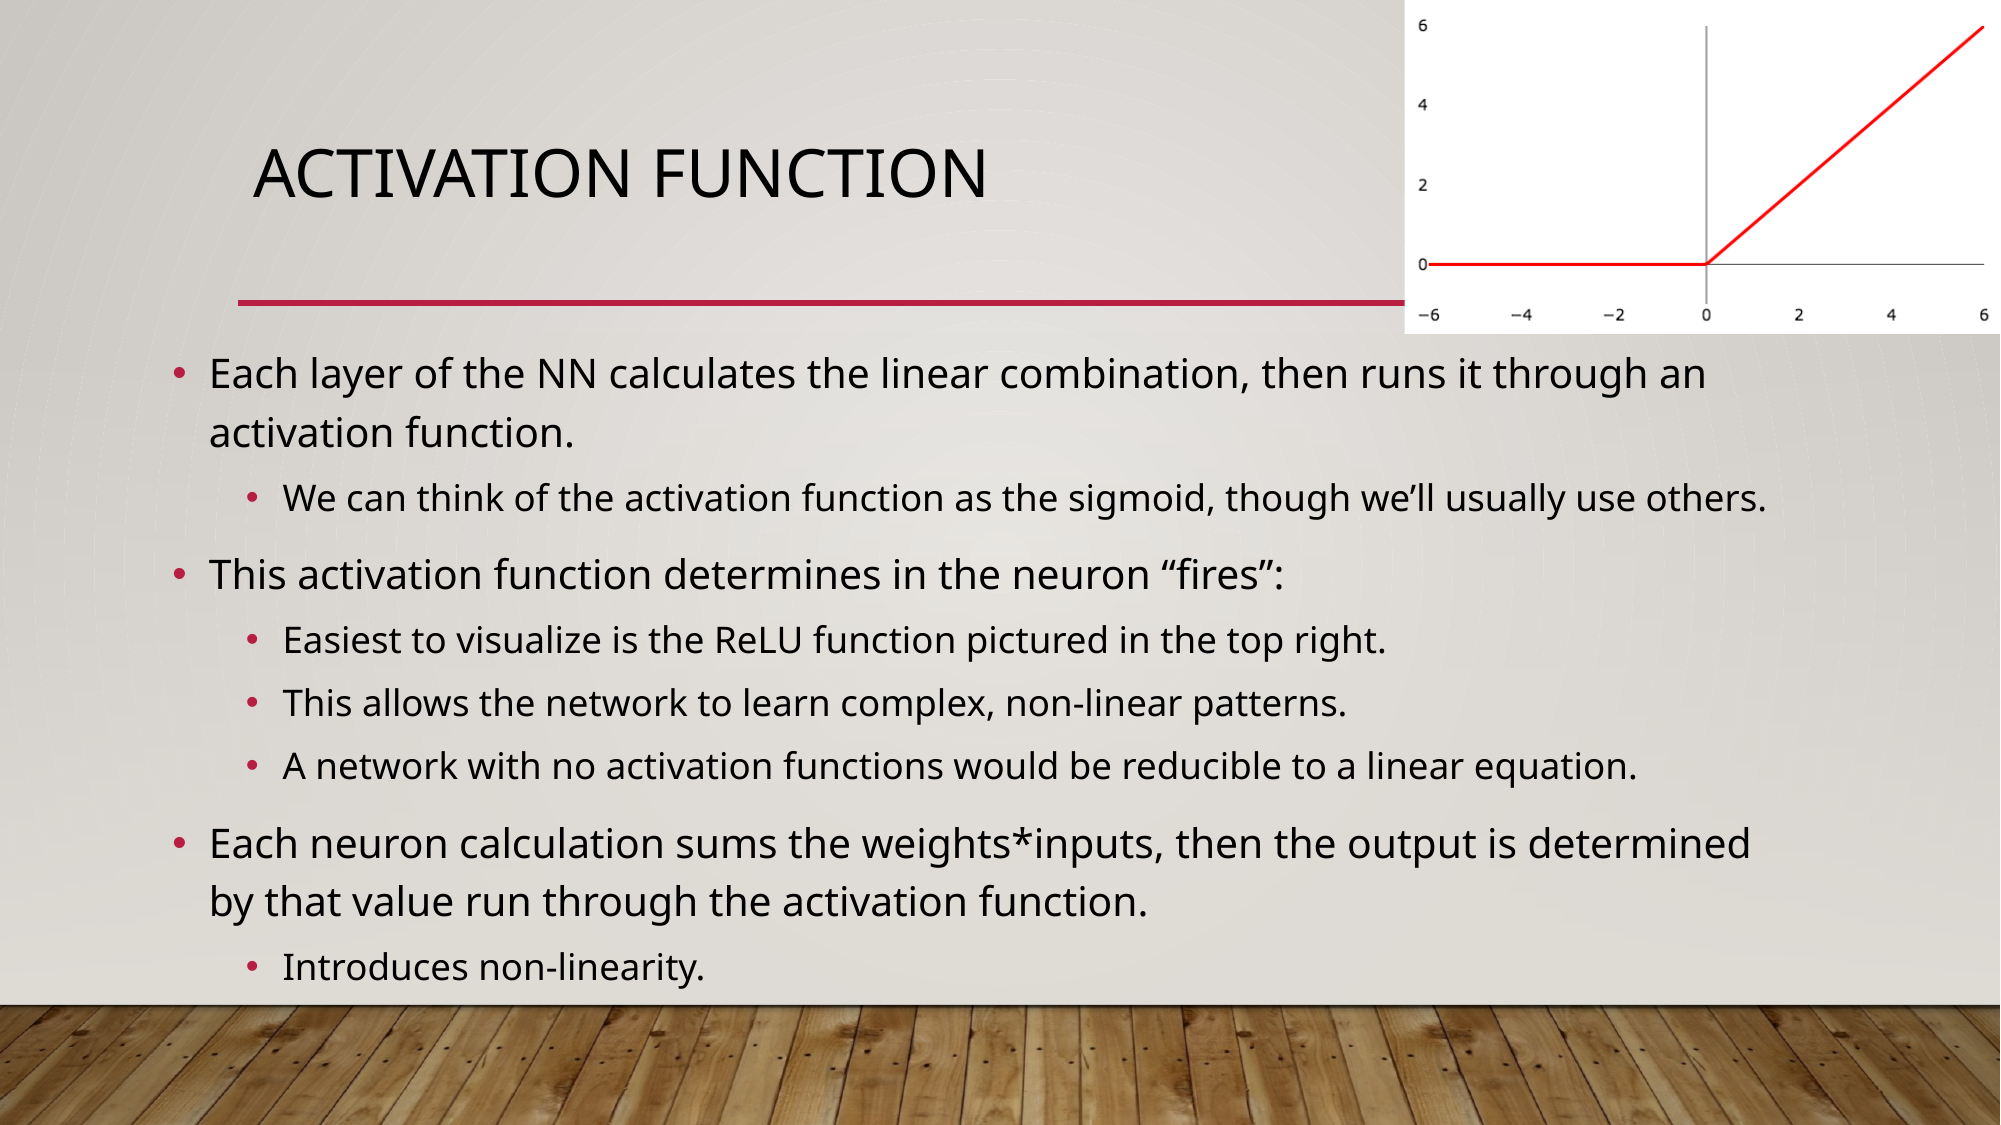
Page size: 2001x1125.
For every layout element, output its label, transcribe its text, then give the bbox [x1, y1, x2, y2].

title Activation Function [238, 131, 1404, 305]
picture [1404, 0, 2000, 334]
list Each layer of the NN calculates the linear combination, then runs it through an activation function. We can think of the activation function as the sigmoid, though we’ll usually use others. This activation function determines in the neuron “fires”: Easiest to visualize is the ReLU function pictured in the top right. This allows the network to learn complex, non-linear patterns. A network with no activation functions would be reducible to a linear equation. Each neuron calculation sums the weights*inputs, then the output is determined by that value run through the activation function. Introduces non-linearity. [157, 330, 1814, 1007]
picture [0, 1005, 2000, 1125]
